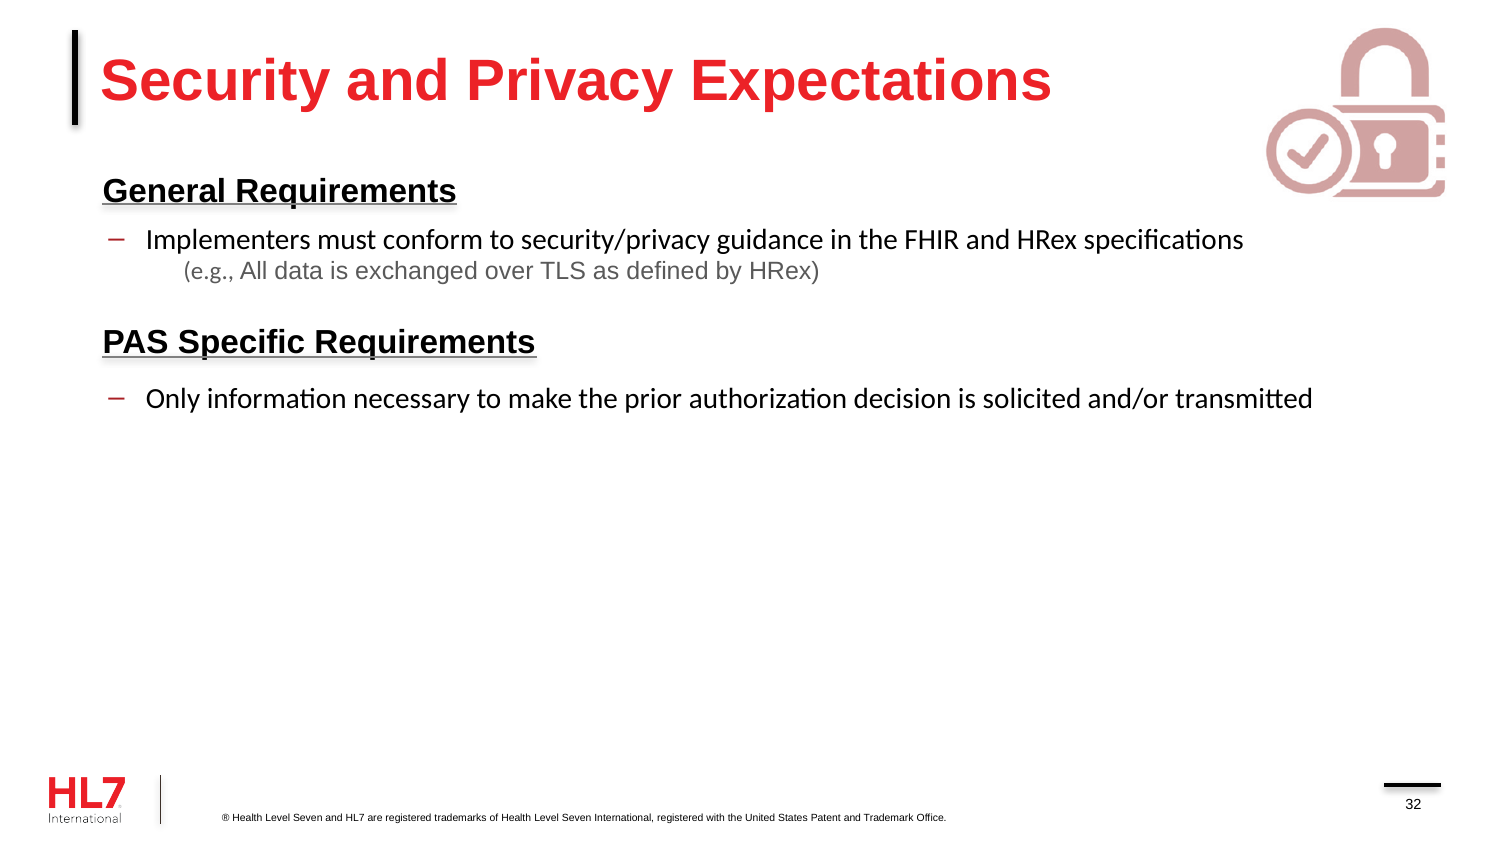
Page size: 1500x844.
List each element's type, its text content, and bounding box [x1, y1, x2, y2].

text_box General Requirements [80, 149, 470, 217]
picture [49, 777, 125, 823]
text_box Implementers must conform to security/privacy guidance in the FHIR and HRex specifications (e.g., All data is exchanged over TLS as defined by HRex) [86, 212, 1479, 293]
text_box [79, 300, 577, 364]
title Security and Privacy Expectations [100, 30, 1131, 125]
slide_number 32 [1391, 786, 1436, 813]
picture [1256, 24, 1461, 213]
text_box Only information necessary to make the prior authorization decision is solicited and/or transmitted [86, 371, 1456, 458]
